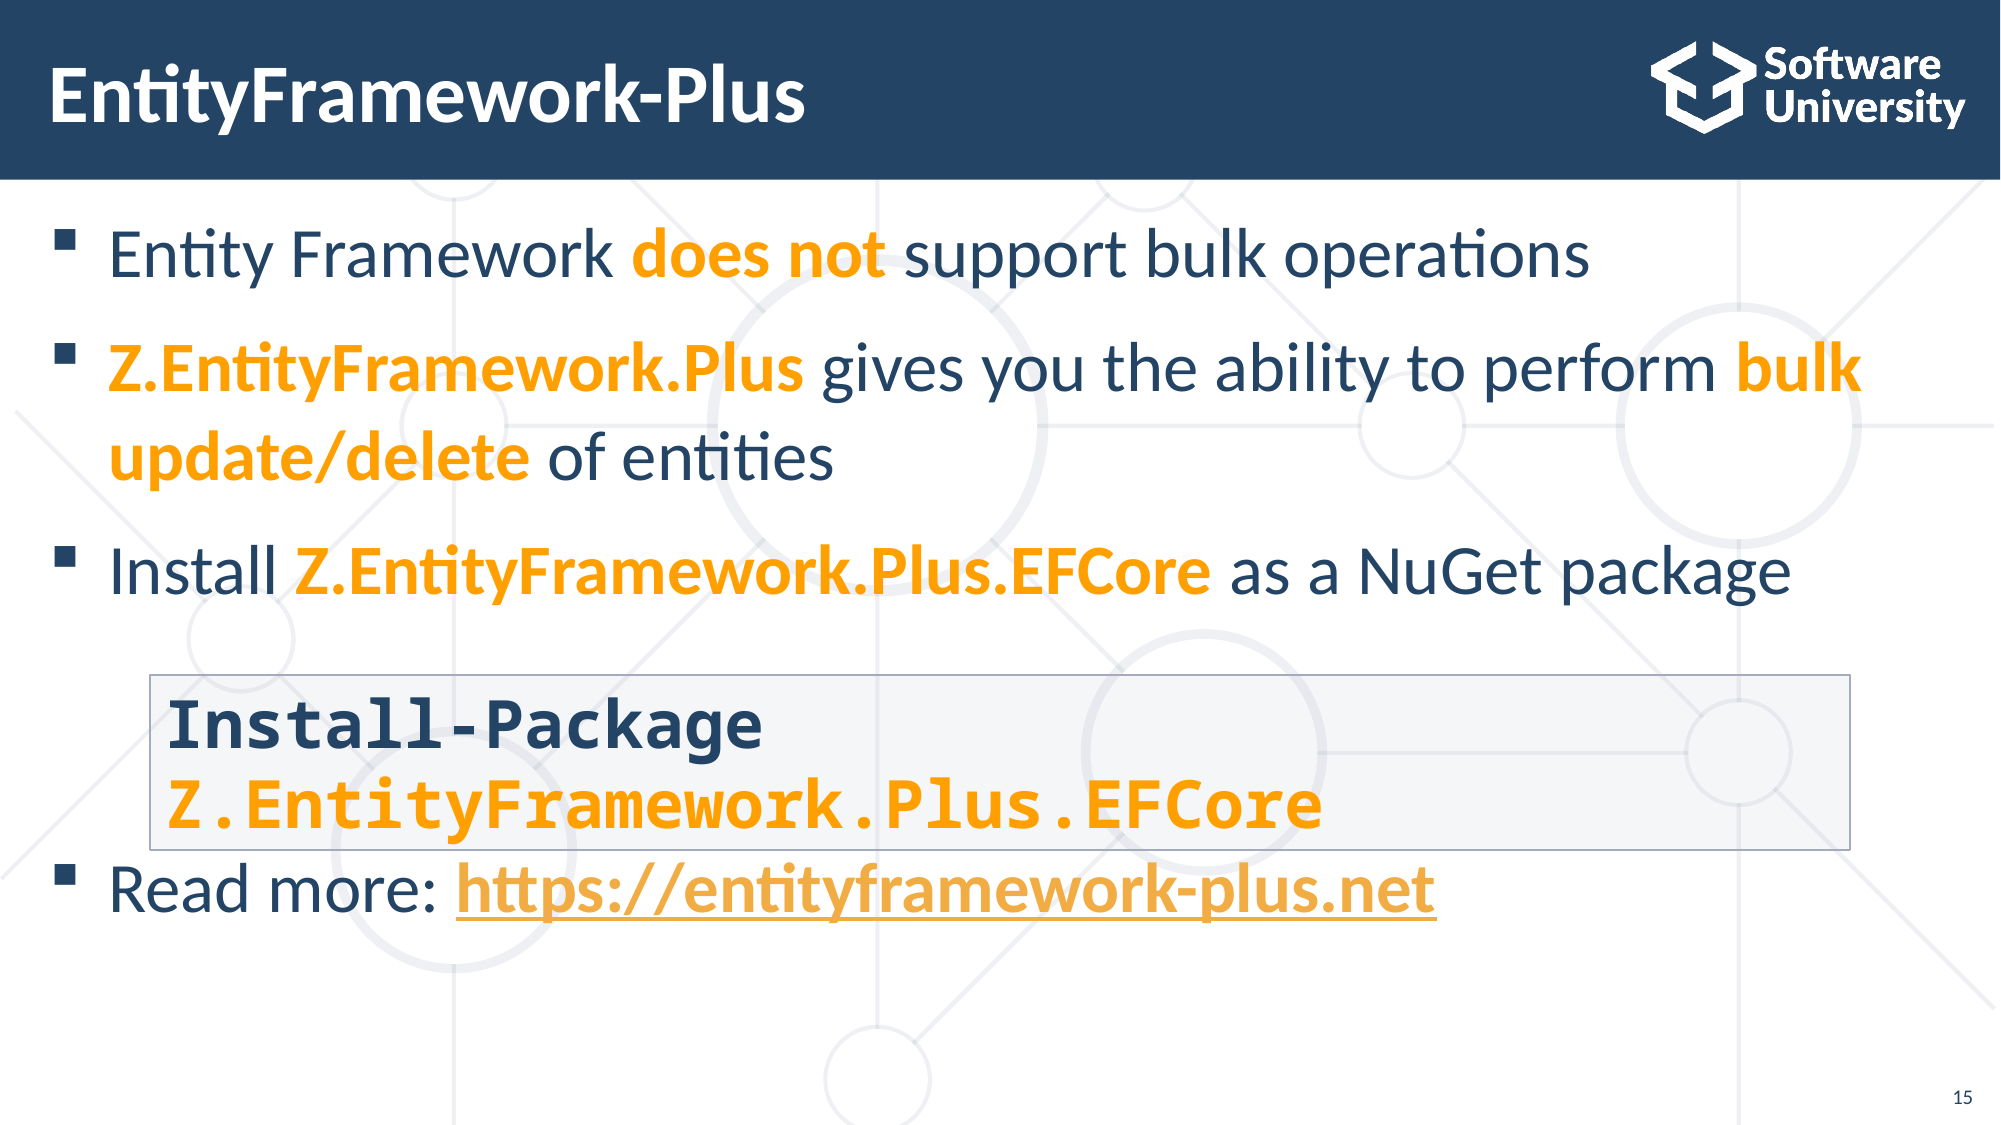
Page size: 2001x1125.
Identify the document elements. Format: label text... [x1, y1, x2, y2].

picture [1651, 41, 1966, 134]
slide_number 15 [1927, 1067, 1989, 1117]
title EntityFramework-Plus [31, 16, 1625, 162]
list Entity Framework does not support bulk operations Z.EntityFramework.Plus gives you the ability to perform bulk update/delete of entities Install Z.EntityFramework.Plus.EFCore as a NuGet package Read more: https://entityframework-plus.net [31, 196, 1970, 1104]
text_box Install-Package Z.EntityFramework.Plus.EFCore [150, 674, 1850, 850]
